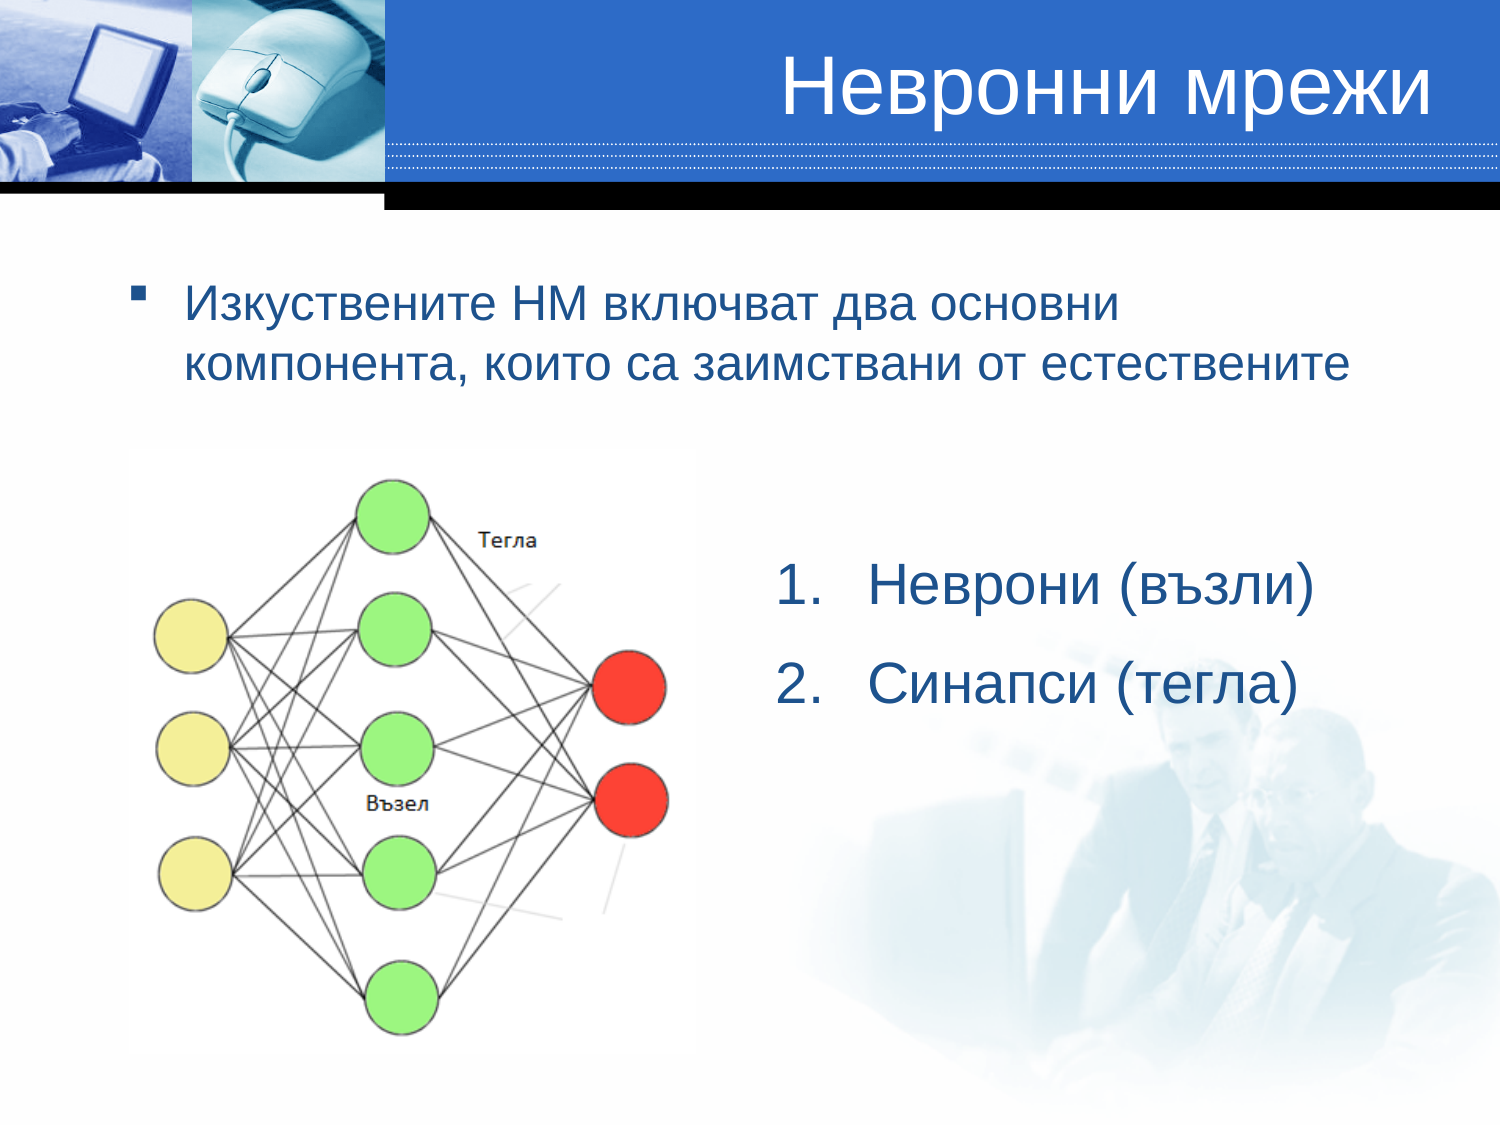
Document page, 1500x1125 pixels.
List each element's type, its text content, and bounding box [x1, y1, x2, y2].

picture [0, 0, 385, 181]
text_box Неврони (възли) Синапси (тегла) [761, 538, 1412, 723]
picture [0, 194, 1500, 1125]
list Изкуствените НМ включват два основни компонента, които са заимствани от естествените [112, 262, 1388, 451]
title Невронни мрежи [412, 37, 1451, 126]
